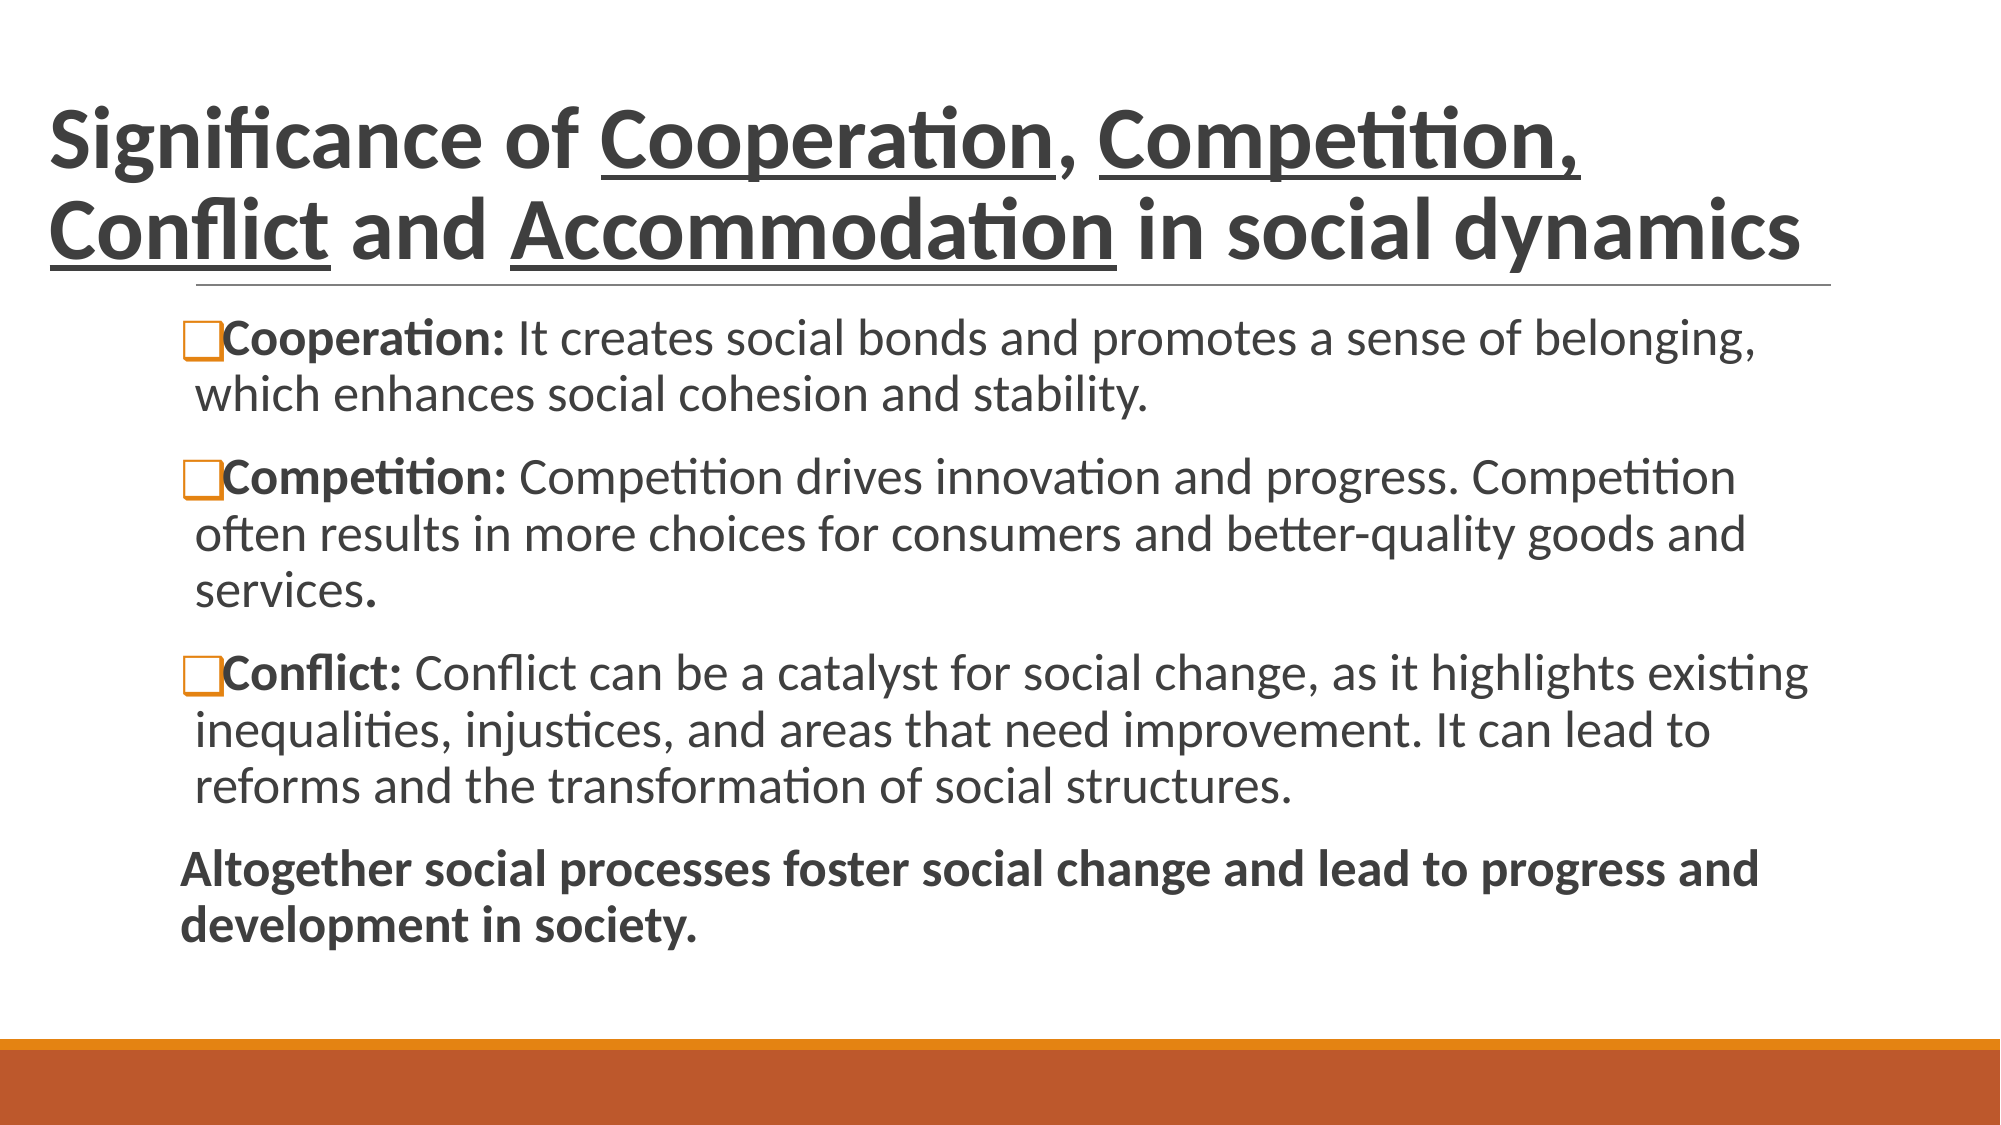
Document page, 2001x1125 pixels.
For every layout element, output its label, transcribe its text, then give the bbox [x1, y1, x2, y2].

title Significance of Cooperation, Competition, Conflict and Accommodation in social dynamics [34, 0, 1830, 285]
list Cooperation: It creates social bonds and promotes a sense of belonging, which enhances social cohesion and stability. Competition: Competition drives innovation and progress. Competition often results in more choices for consumers and better-quality goods and services. Conflict: Conflict can be a catalyst for social change, as it highlights existing inequalities, injustices, and areas that need improvement. It can lead to reforms and the transformation of social structures. Altogether social processes foster social change and lead to progress and development in society. [180, 302, 1830, 963]
